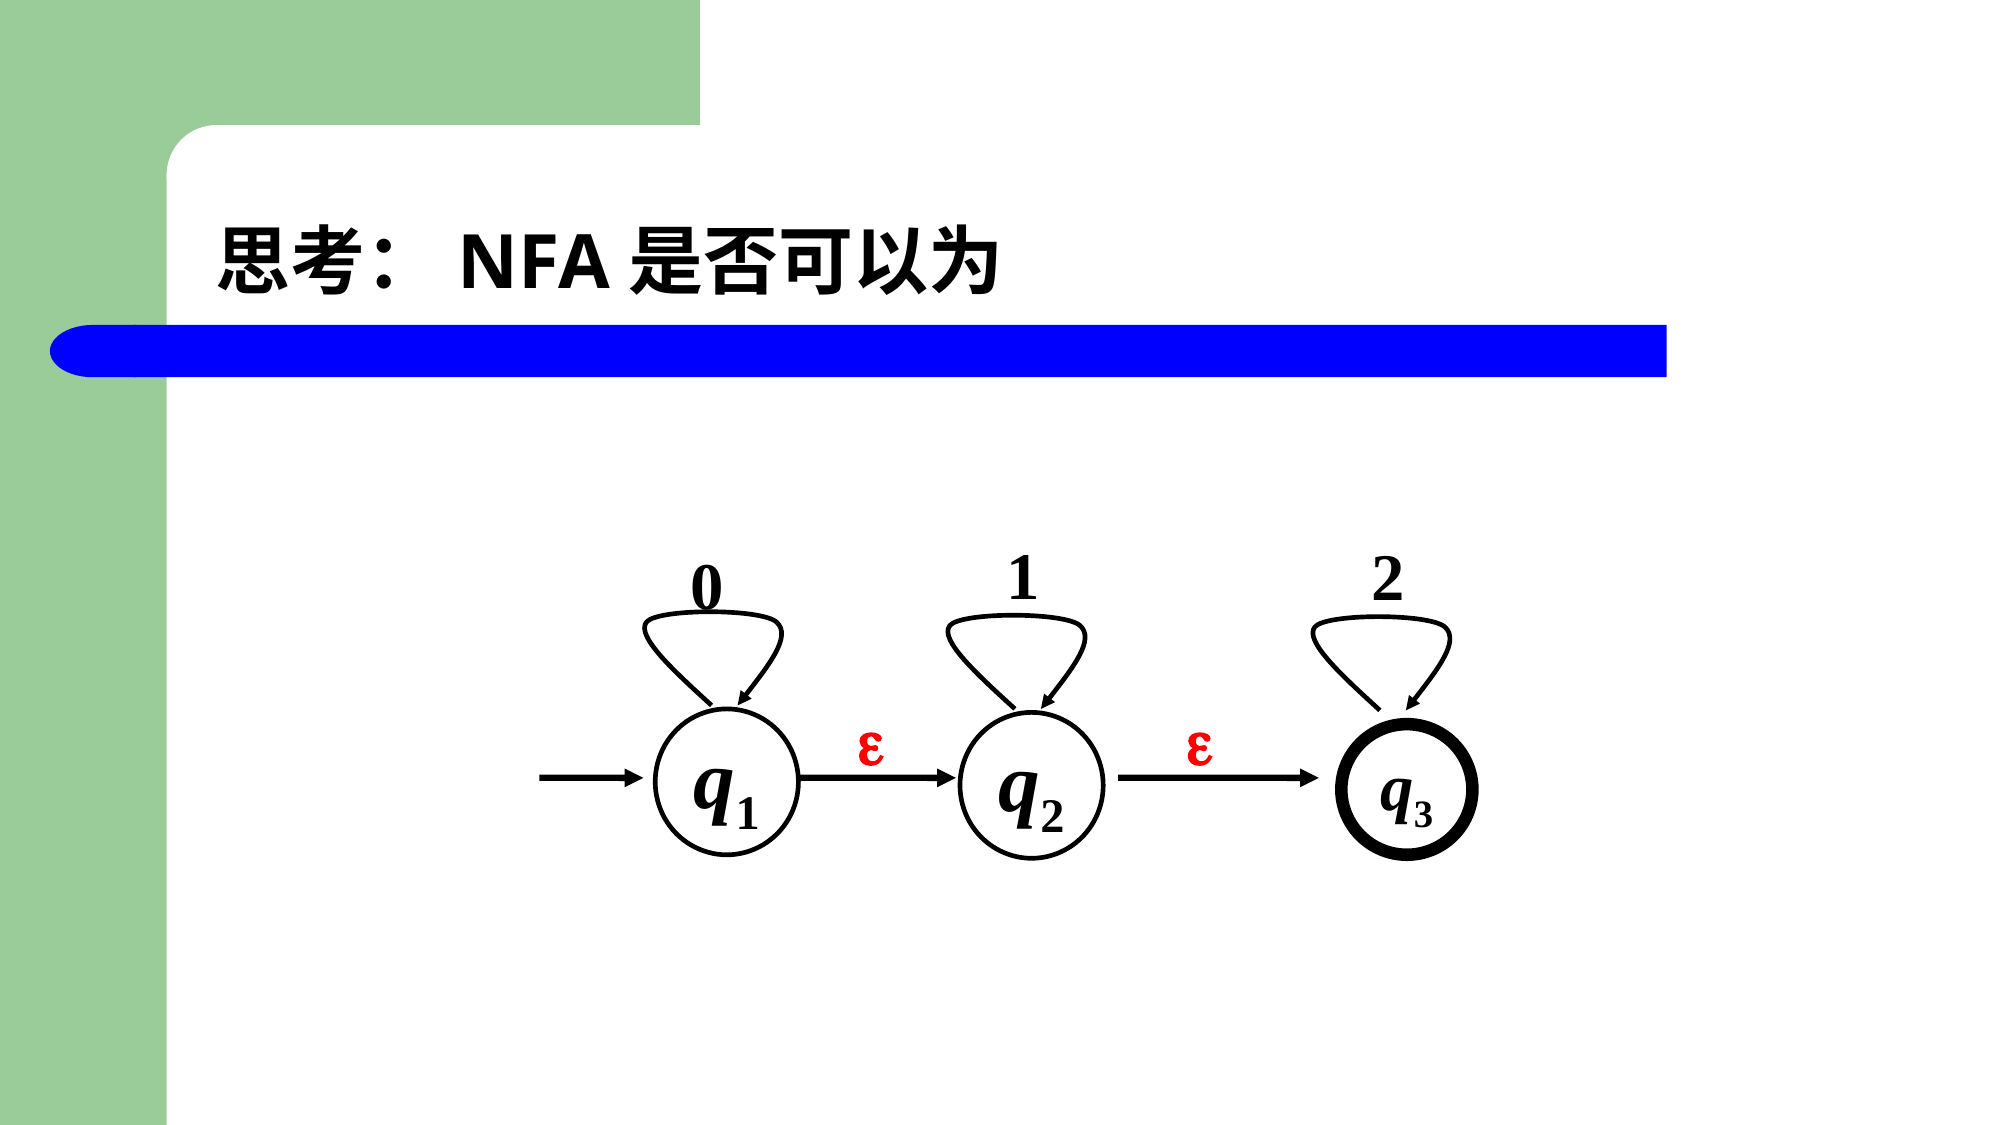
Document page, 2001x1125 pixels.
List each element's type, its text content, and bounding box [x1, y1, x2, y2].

text_box [1220, 771, 1319, 785]
text_box  [851, 697, 891, 778]
text_box 2 [1343, 534, 1435, 615]
text_box [1312, 616, 1450, 711]
text_box [891, 771, 956, 785]
text_box [539, 771, 644, 785]
title 思考：NFA是否可以为 [199, 124, 1951, 313]
text_box [644, 612, 782, 706]
text_box 0 [687, 543, 727, 624]
text_box [947, 615, 1086, 709]
text_box 1 [977, 532, 1070, 613]
text_box  [1180, 697, 1220, 778]
text_box q3 [1341, 724, 1473, 855]
text_box q2 [960, 712, 1104, 859]
text_box q1 [655, 708, 799, 855]
